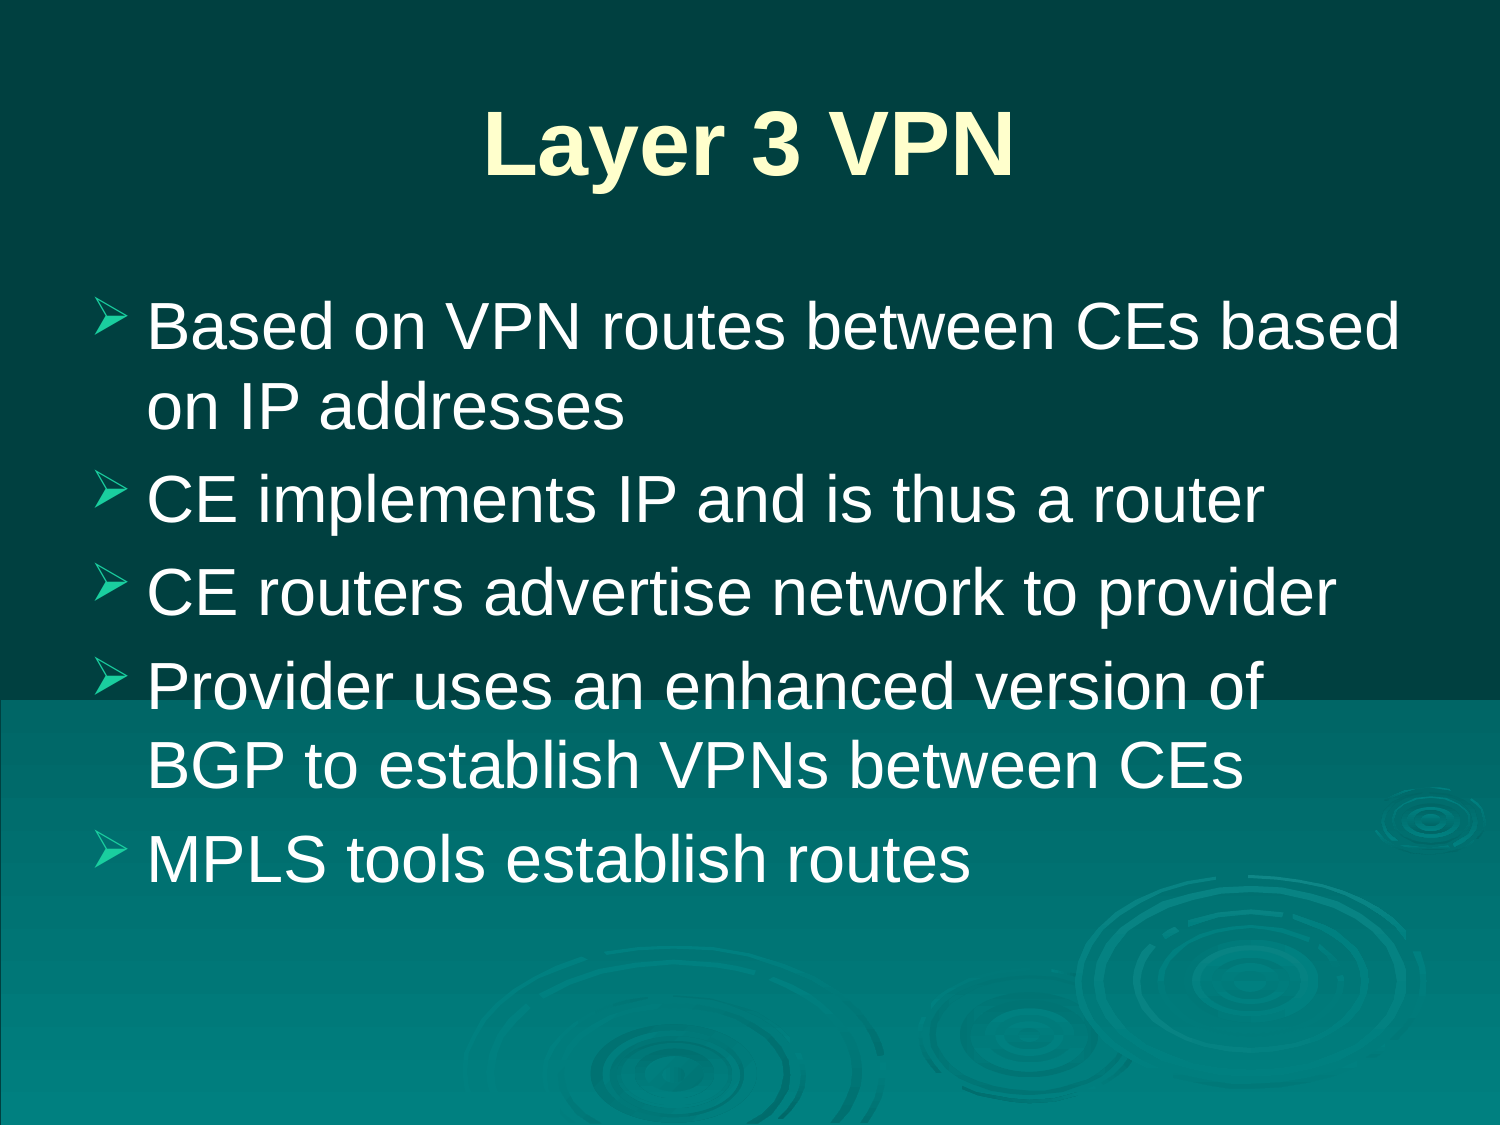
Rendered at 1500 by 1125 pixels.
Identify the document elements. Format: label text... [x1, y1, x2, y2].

title Layer 3 VPN [74, 45, 1426, 233]
list Based on VPN routes between CEs based on IP addresses CE implements IP and is thus a router CE routers advertise network to provider Provider uses an enhanced version of BGP to establish VPNs between CEs MPLS tools establish routes [74, 274, 1426, 1006]
